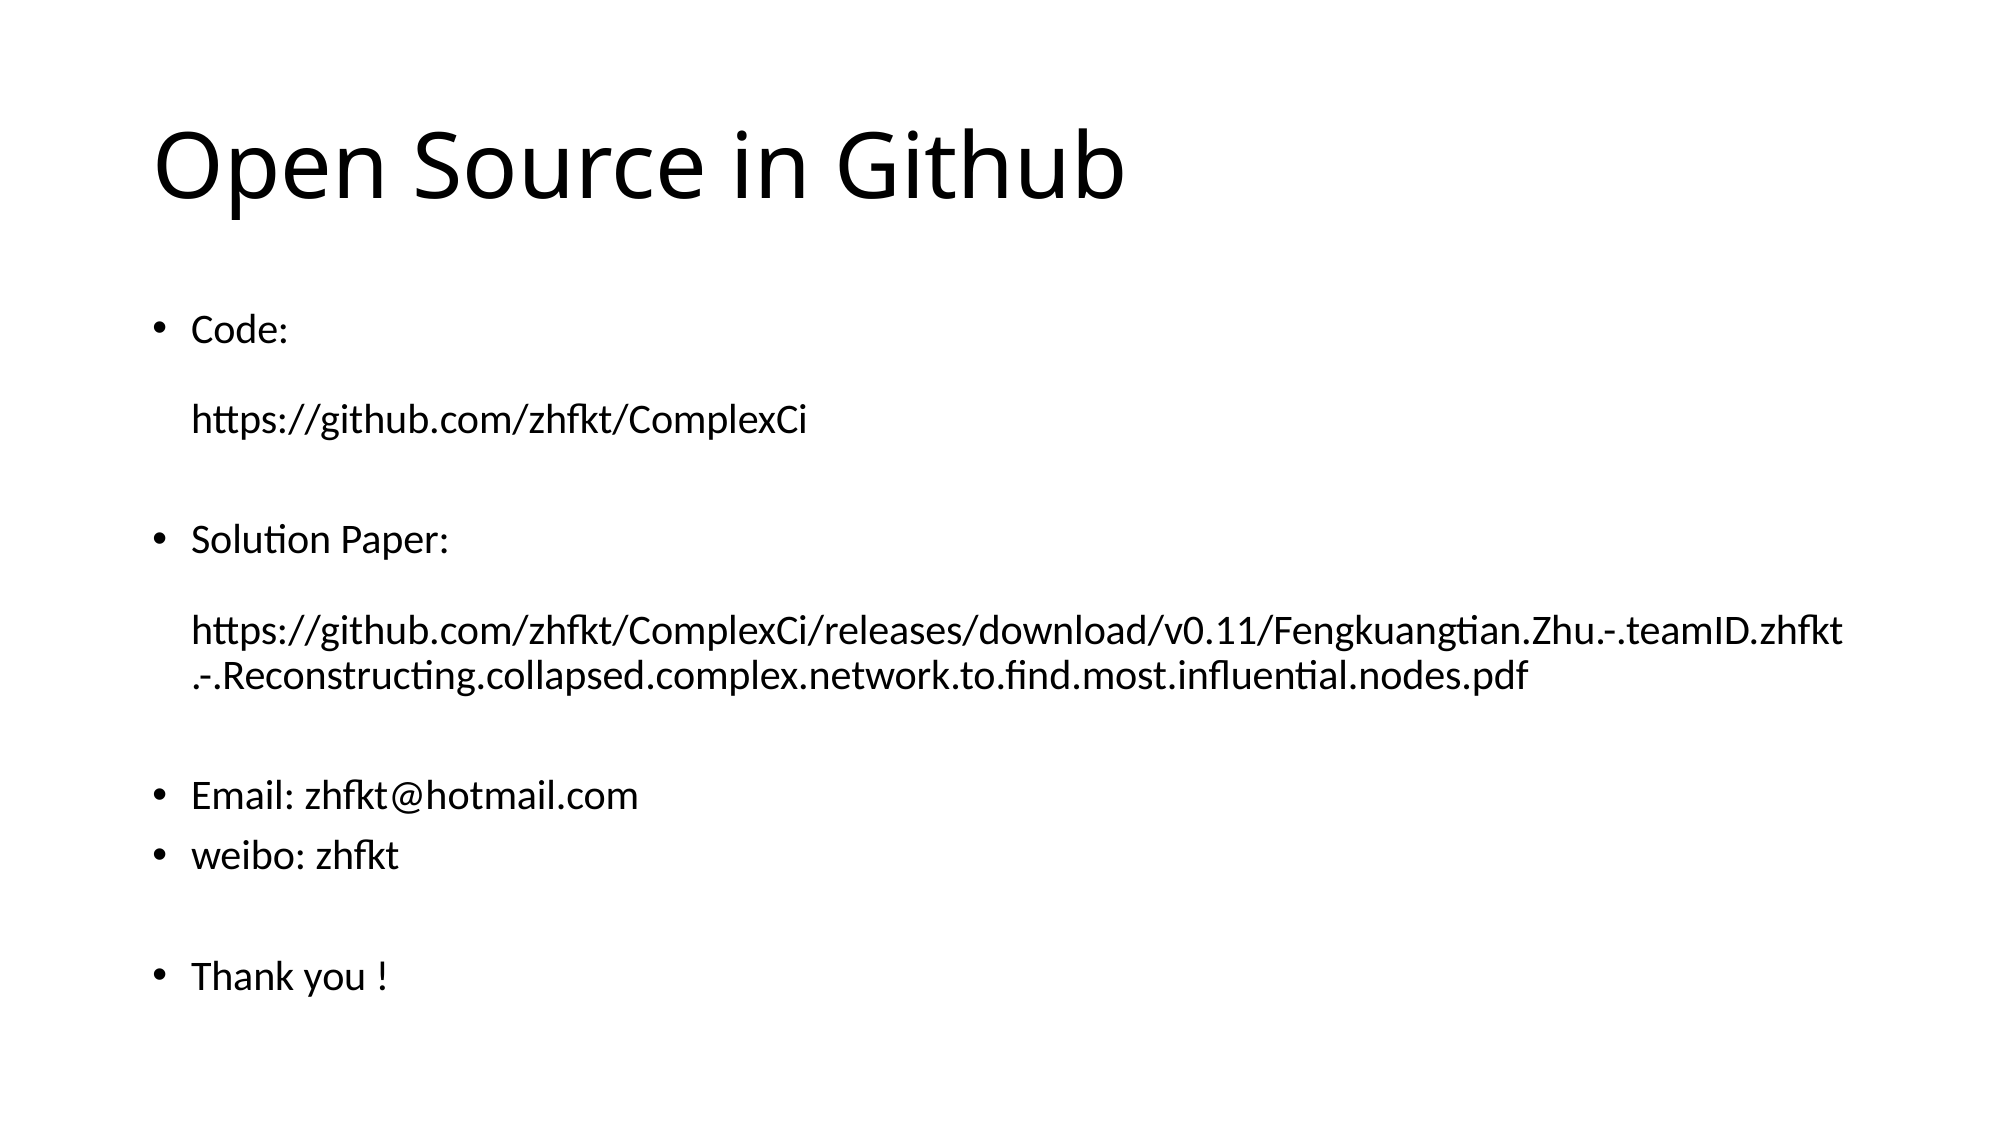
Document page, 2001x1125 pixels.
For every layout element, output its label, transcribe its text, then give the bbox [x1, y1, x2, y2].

list Code: https://github.com/zhfkt/ComplexCi Solution Paper: https://github.com/zhfkt/ComplexCi/releases/download/v0.11/Fengkuangtian.Zhu.-.teamID.zhfkt.-.Reconstructing.collapsed.complex.network.to.find.most.influential.nodes.pdf Email: zhfkt@hotmail.com weibo: zhfkt Thank you ! [137, 299, 1863, 1014]
title Open Source in Github [137, 59, 1863, 278]
